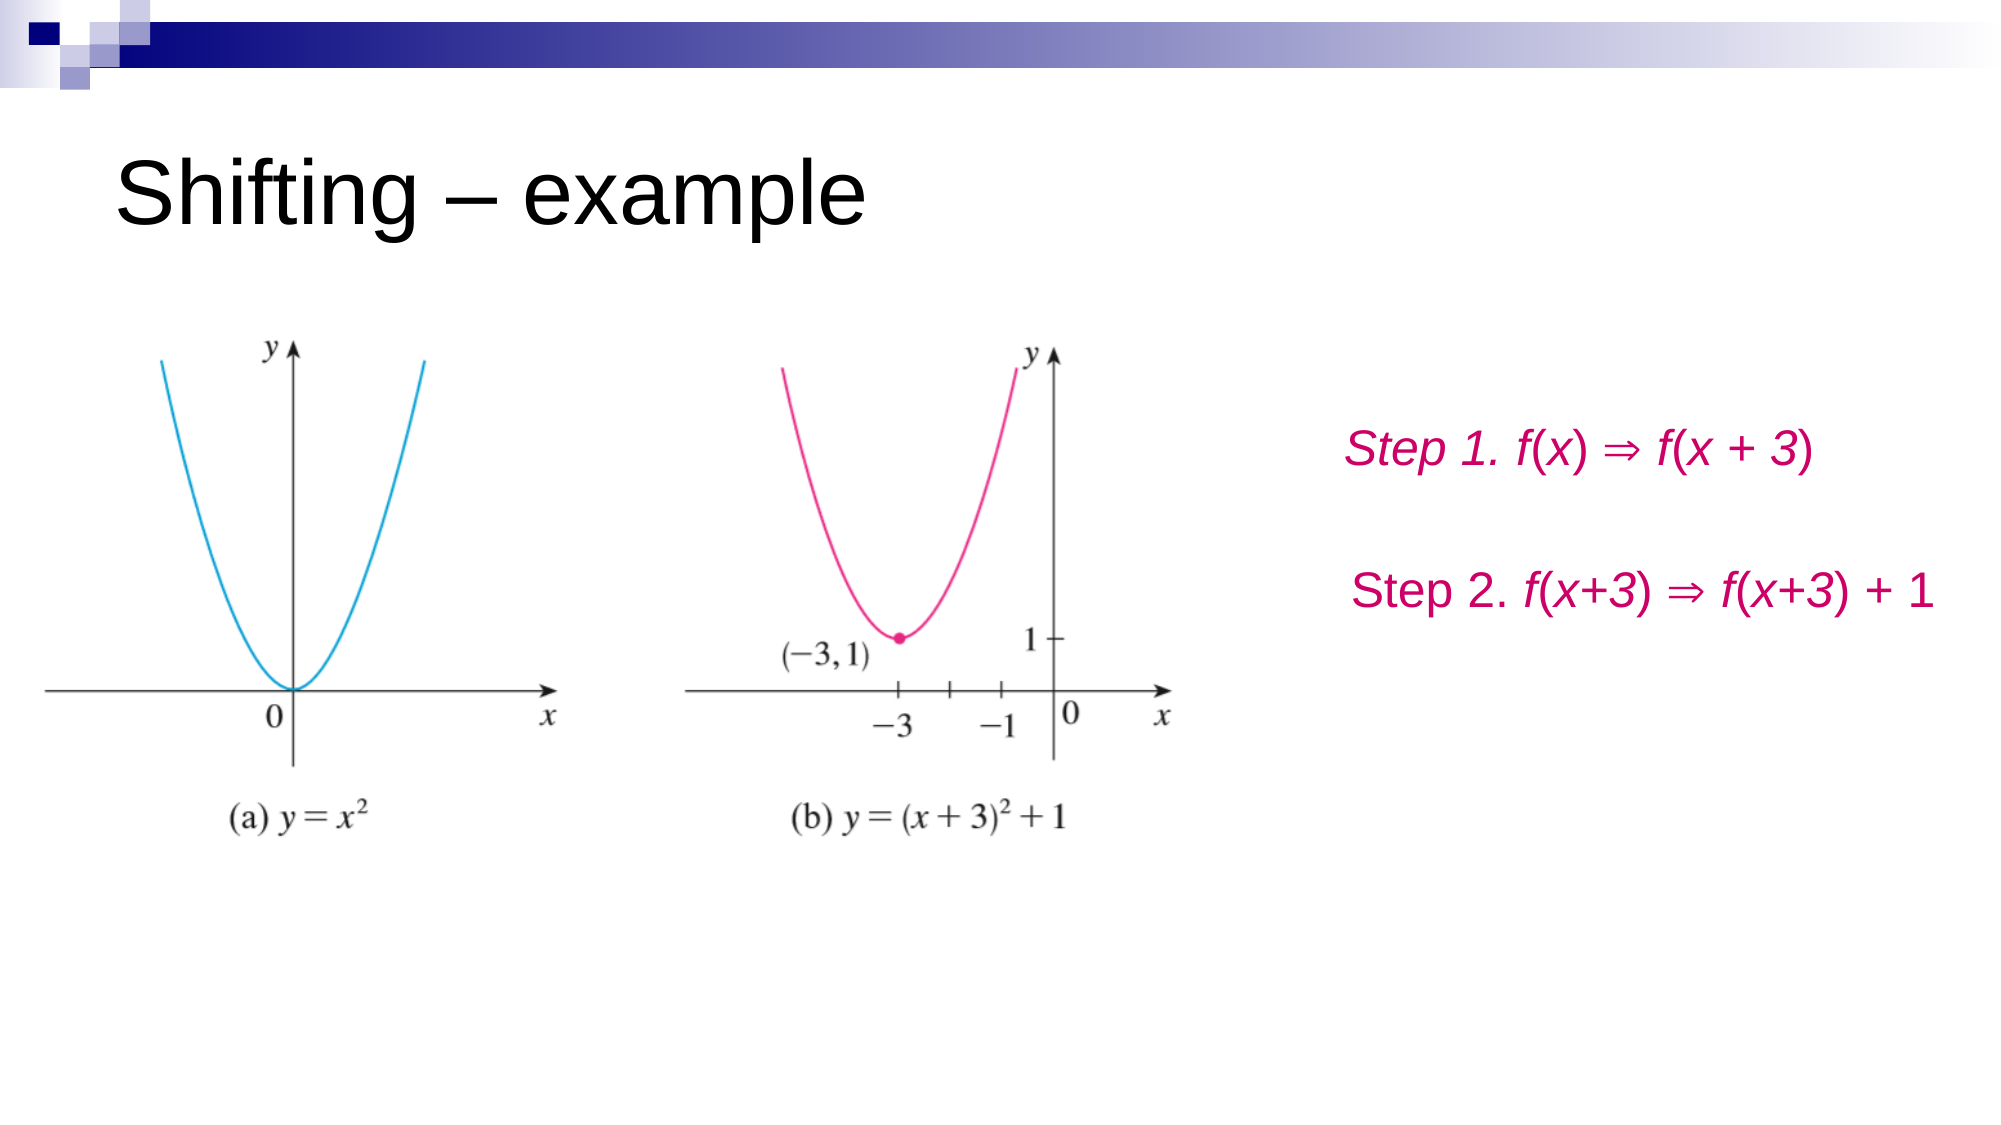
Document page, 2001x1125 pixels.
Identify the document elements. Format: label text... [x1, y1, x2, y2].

text_box Step 1. f(x)  f(x + 3) [1329, 408, 1861, 543]
title Shifting – example [99, 75, 1900, 300]
picture [21, 299, 1190, 858]
text_box Step 2. f(x+3)  f(x+3) + 1 [1336, 550, 1951, 626]
